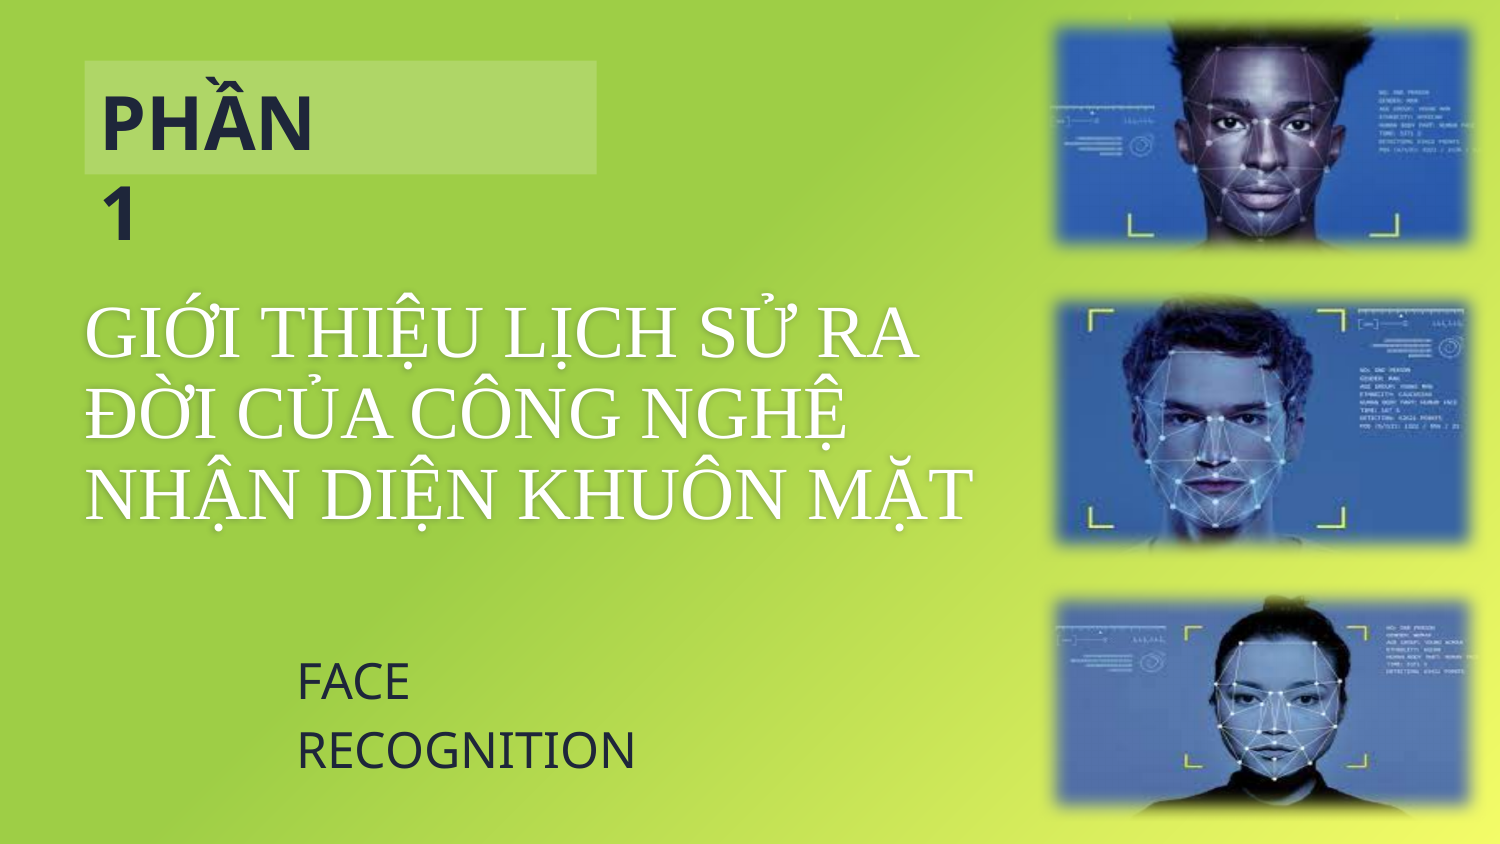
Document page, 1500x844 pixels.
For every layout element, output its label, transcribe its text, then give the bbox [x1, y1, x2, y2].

picture [1037, 9, 1488, 263]
title GIỚI THIỆU LỊCH SỬ RA ĐỜI CỦA CÔNG NGHỆ NHẬN DIỆN KHUÔN MẶT [84, 283, 979, 536]
picture [1037, 283, 1488, 562]
picture [1037, 582, 1488, 824]
subtitle FACE RECOGNITION [295, 640, 722, 704]
text_box PHẦN 1 [84, 60, 597, 175]
